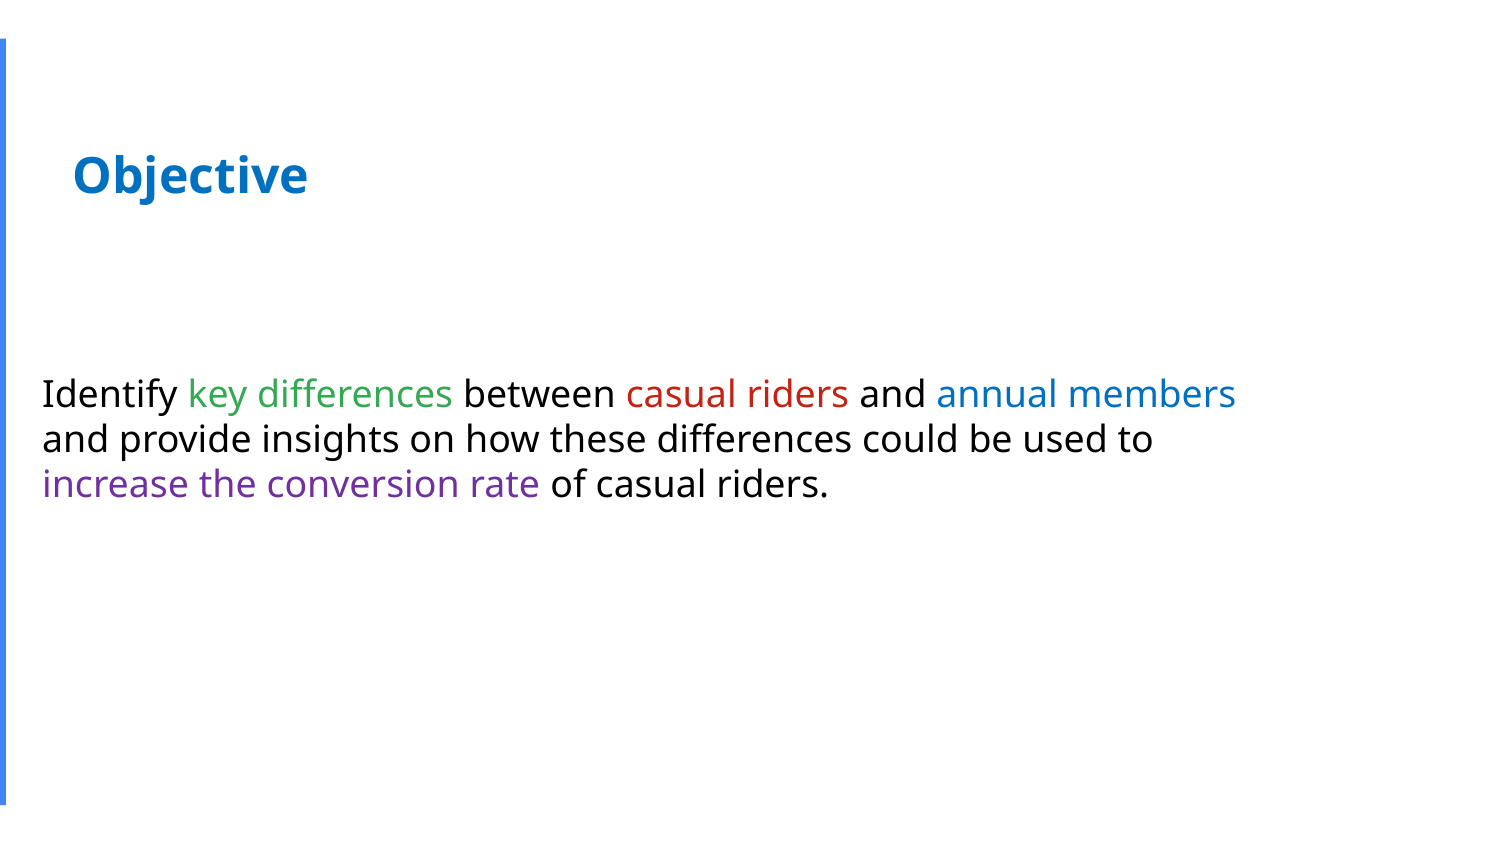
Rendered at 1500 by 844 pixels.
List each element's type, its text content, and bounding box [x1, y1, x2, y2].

title Objective [57, 135, 1337, 204]
text_box Identify key differences between casual riders and annual members and provide insights on how these differences could be used to increase the conversion rate of casual riders. [27, 362, 1284, 513]
